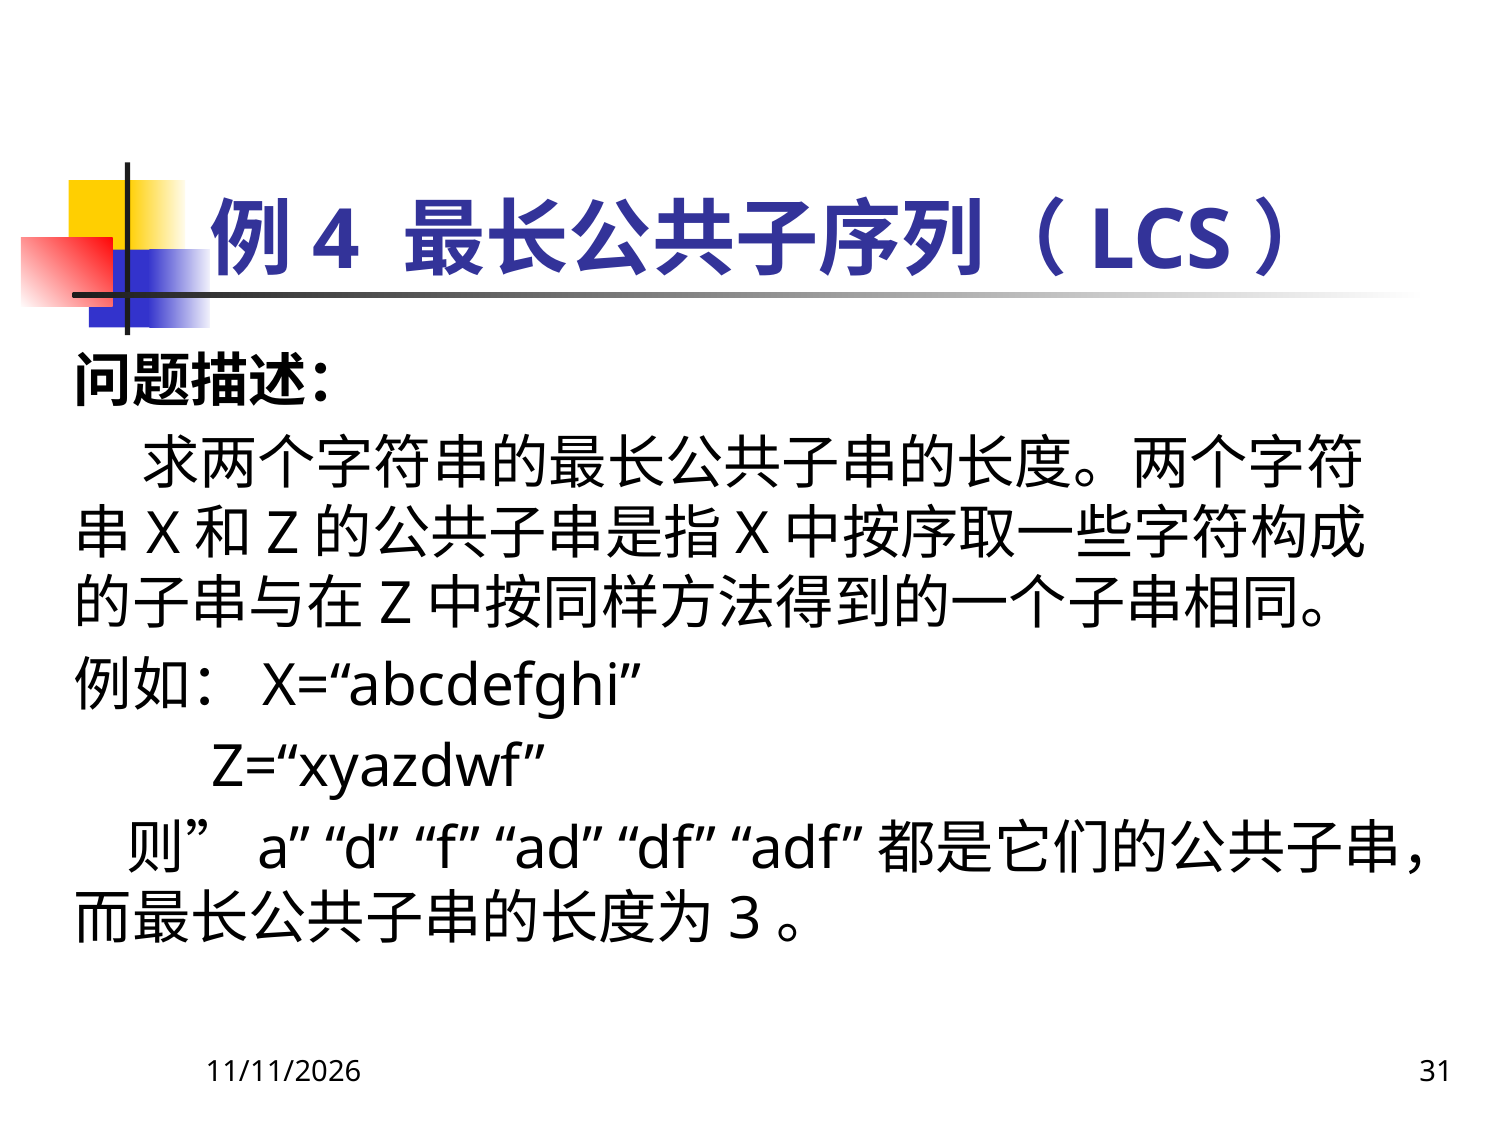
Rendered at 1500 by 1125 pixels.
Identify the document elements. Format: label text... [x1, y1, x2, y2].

title 例4 最长公共子序列（LCS） [194, 172, 1406, 293]
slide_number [190, 1023, 504, 1100]
list 问题描述： 求两个字符串的最长公共子串的长度。两个字符串X和Z的公共子串是指X中按序取一些字符构成的子串与在Z中按同样方法得到的一个子串相同。 例如：X=“abcdefghi” Z=“xyazdwf” 则”a” “d” “f” “ad” “df” “adf”都是它们的公共子串，而最长公共子串的长度为3。 [58, 335, 1424, 1018]
slide_number 31 [1154, 1023, 1468, 1100]
